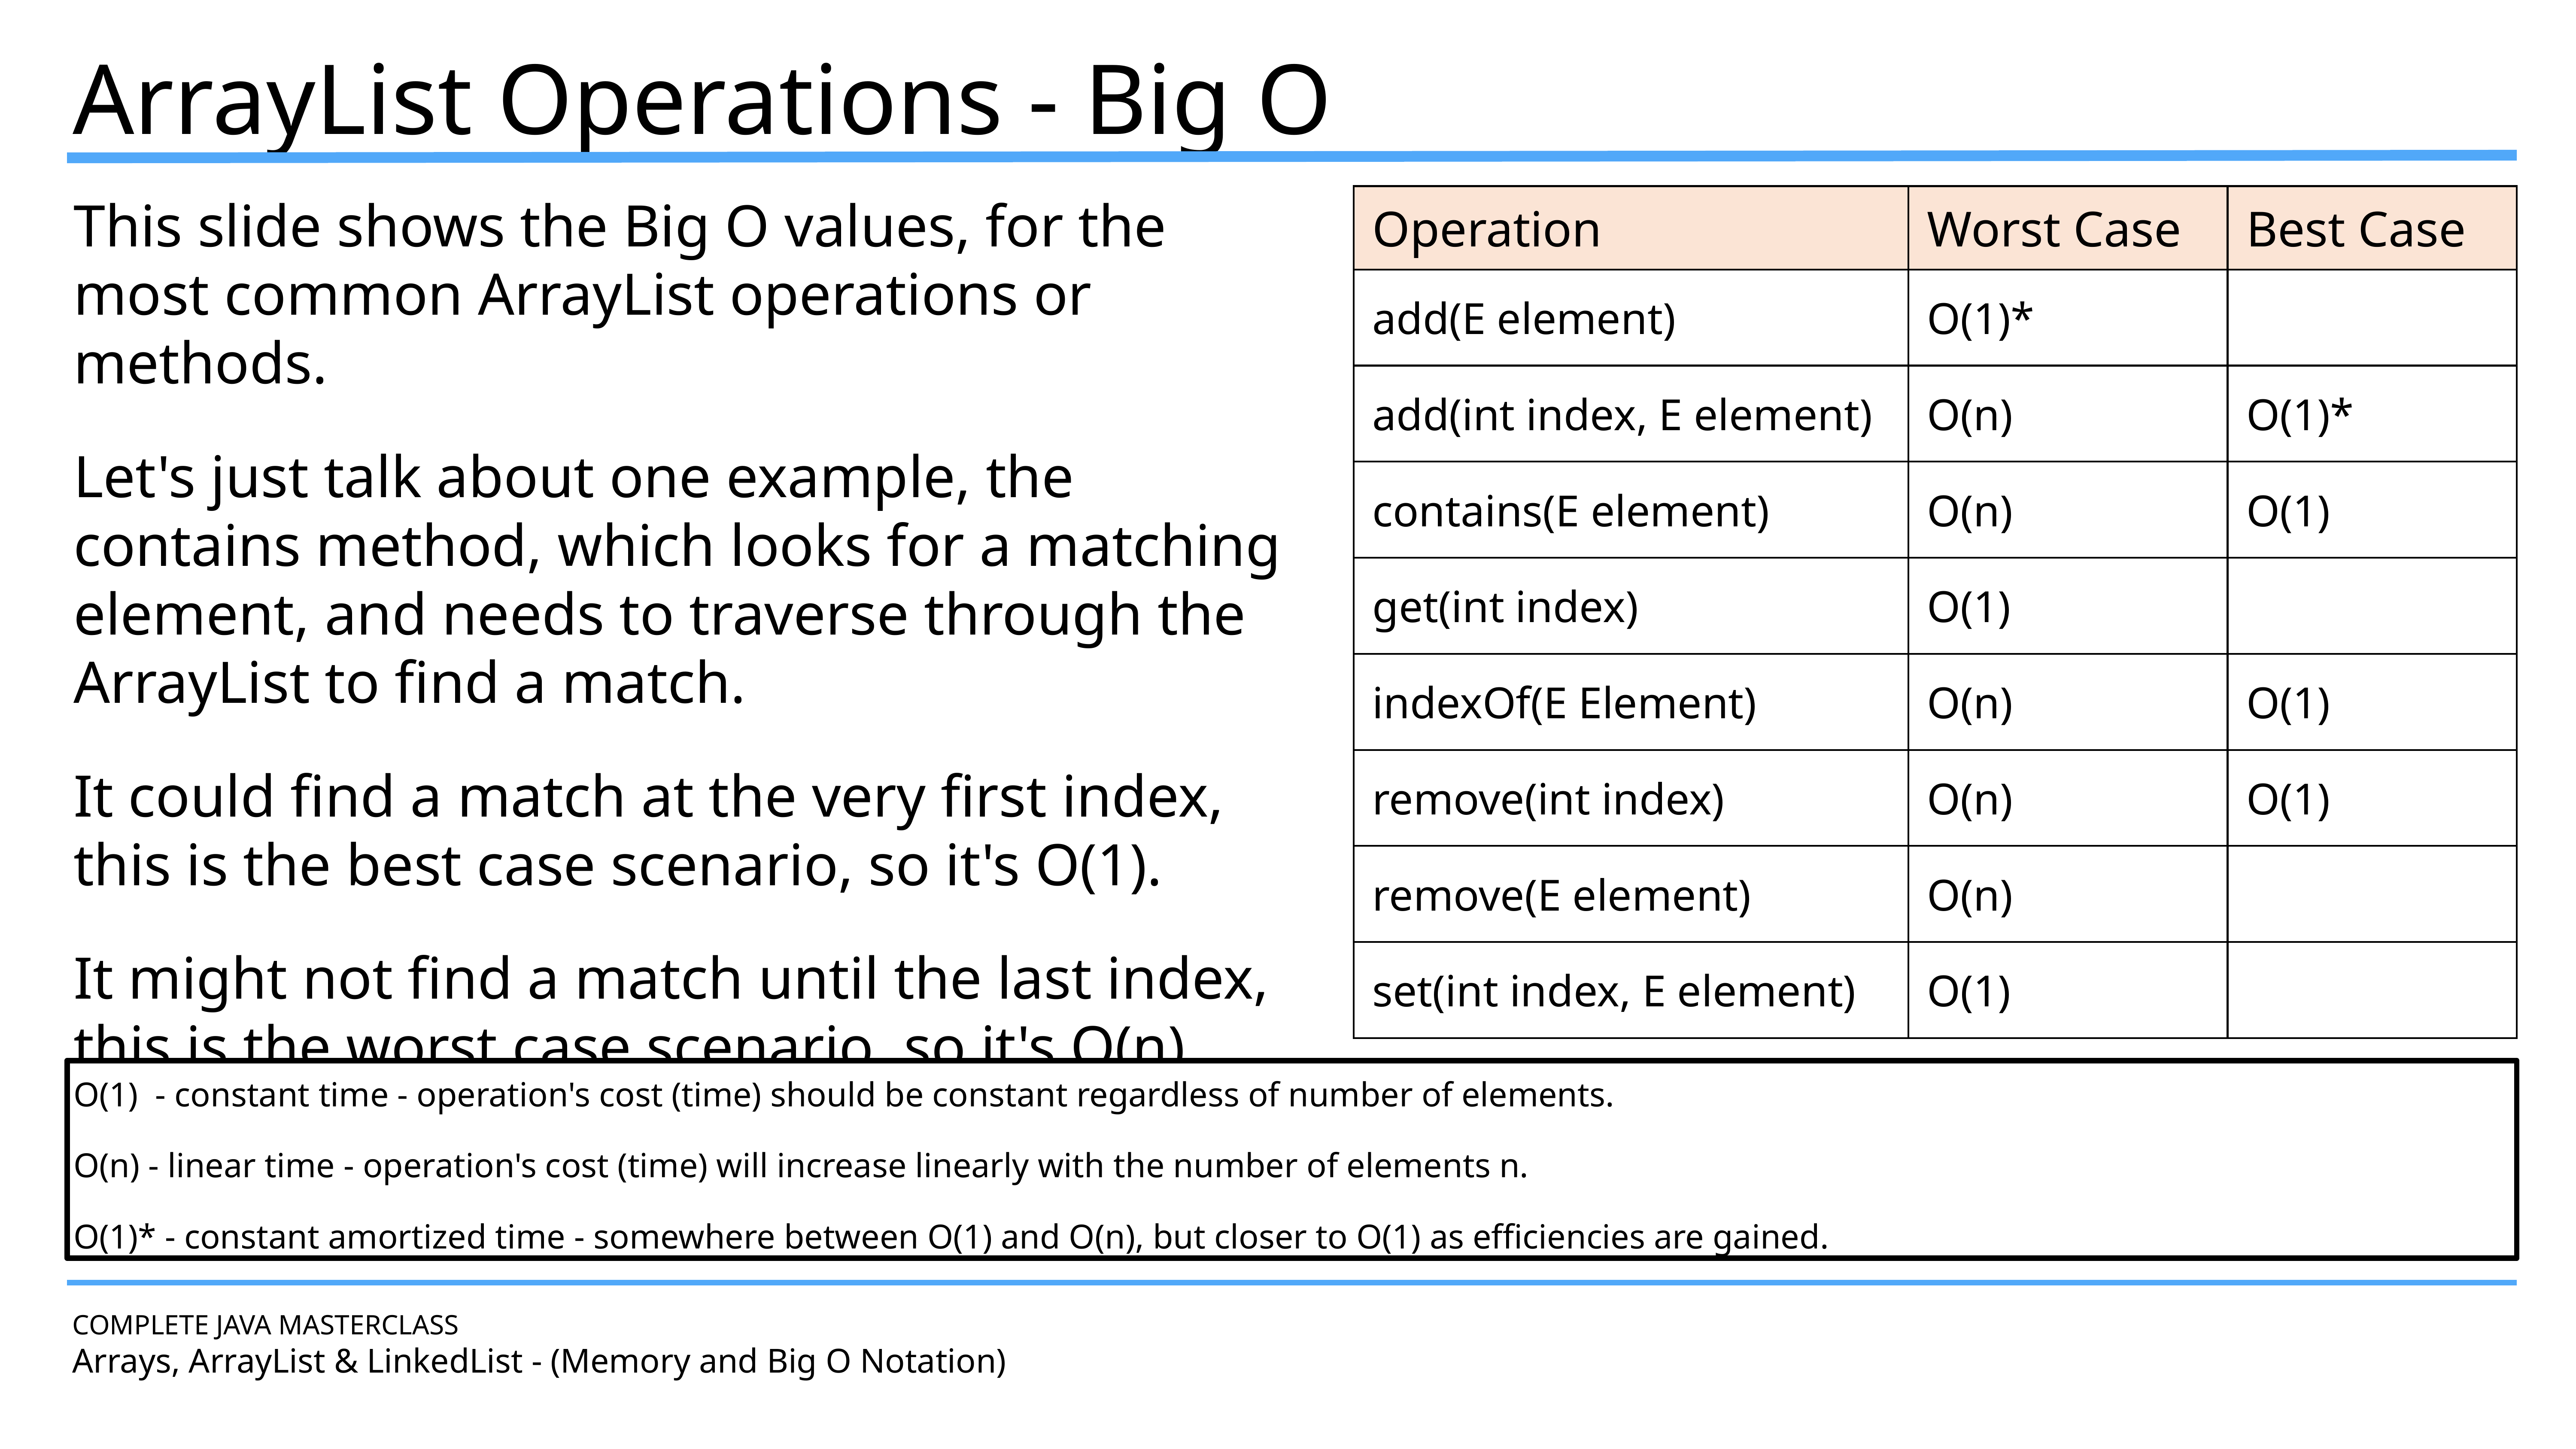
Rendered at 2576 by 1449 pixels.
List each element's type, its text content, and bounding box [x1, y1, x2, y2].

table_cell set(int index, E element) [1355, 943, 1908, 1037]
table_cell add(E element) [1355, 270, 1908, 365]
table_cell remove(E element) [1355, 847, 1908, 941]
table_cell [2229, 847, 2516, 941]
table_cell O(1) [1909, 943, 2227, 1037]
table_cell add(int index, E element) [1355, 367, 1908, 461]
table_header Best Case [2229, 187, 2516, 269]
text_box [66, 1060, 2518, 1259]
table_cell O(n) [1909, 655, 2227, 749]
table_cell O(1)* [2229, 367, 2516, 461]
table_cell O(n) [1909, 462, 2227, 557]
text_box This slide shows the Big O values, for the most common ArrayList operations or methods. Let's just talk about one example, the contains method, which looks for a matching element, and needs to traverse through the ArrayList to find a match. It could find a match at the very first index, this is the best case scenario, so it's O(1). It might not find a match until the last index, this is the worst case scenario, so it's O(n). [67, 186, 1322, 1060]
table_cell [2229, 943, 2516, 1037]
table_cell contains(E element) [1355, 462, 1908, 557]
table_cell O(1) [2229, 655, 2516, 749]
table_cell remove(int index) [1355, 751, 1908, 845]
text_box COMPLETE JAVA MASTERCLASS Arrays, ArrayList & LinkedList - (Memory and Big O Notation) [67, 1302, 1195, 1385]
table_header Operation [1355, 187, 1908, 269]
table_header Worst Case [1909, 187, 2227, 269]
table_cell O(n) [1909, 847, 2227, 941]
table_cell O(1)* [1909, 270, 2227, 365]
table_cell [2229, 559, 2516, 653]
table_cell get(int index) [1355, 559, 1908, 653]
table_cell indexOf(E Element) [1355, 655, 1908, 749]
table_cell O(n) [1909, 367, 2227, 461]
table_cell O(1) [1909, 559, 2227, 653]
table_cell [2229, 270, 2516, 365]
table_cell O(n) [1909, 751, 2227, 845]
table_cell O(1) [2229, 751, 2516, 845]
text_box ArrayList Operations - Big O [67, 32, 1363, 159]
text_box O(1) - constant time - operation's cost (time) should be constant regardless of number of elements. O(n) - linear time - operation's cost (time) will increase linearly with the number of elements n. O(1)* - constant amortized time - somewhere between O(1) and O(n), but closer to O(1) as efficiencies are gained. [67, 1068, 2517, 1264]
table_cell O(1) [2229, 462, 2516, 557]
